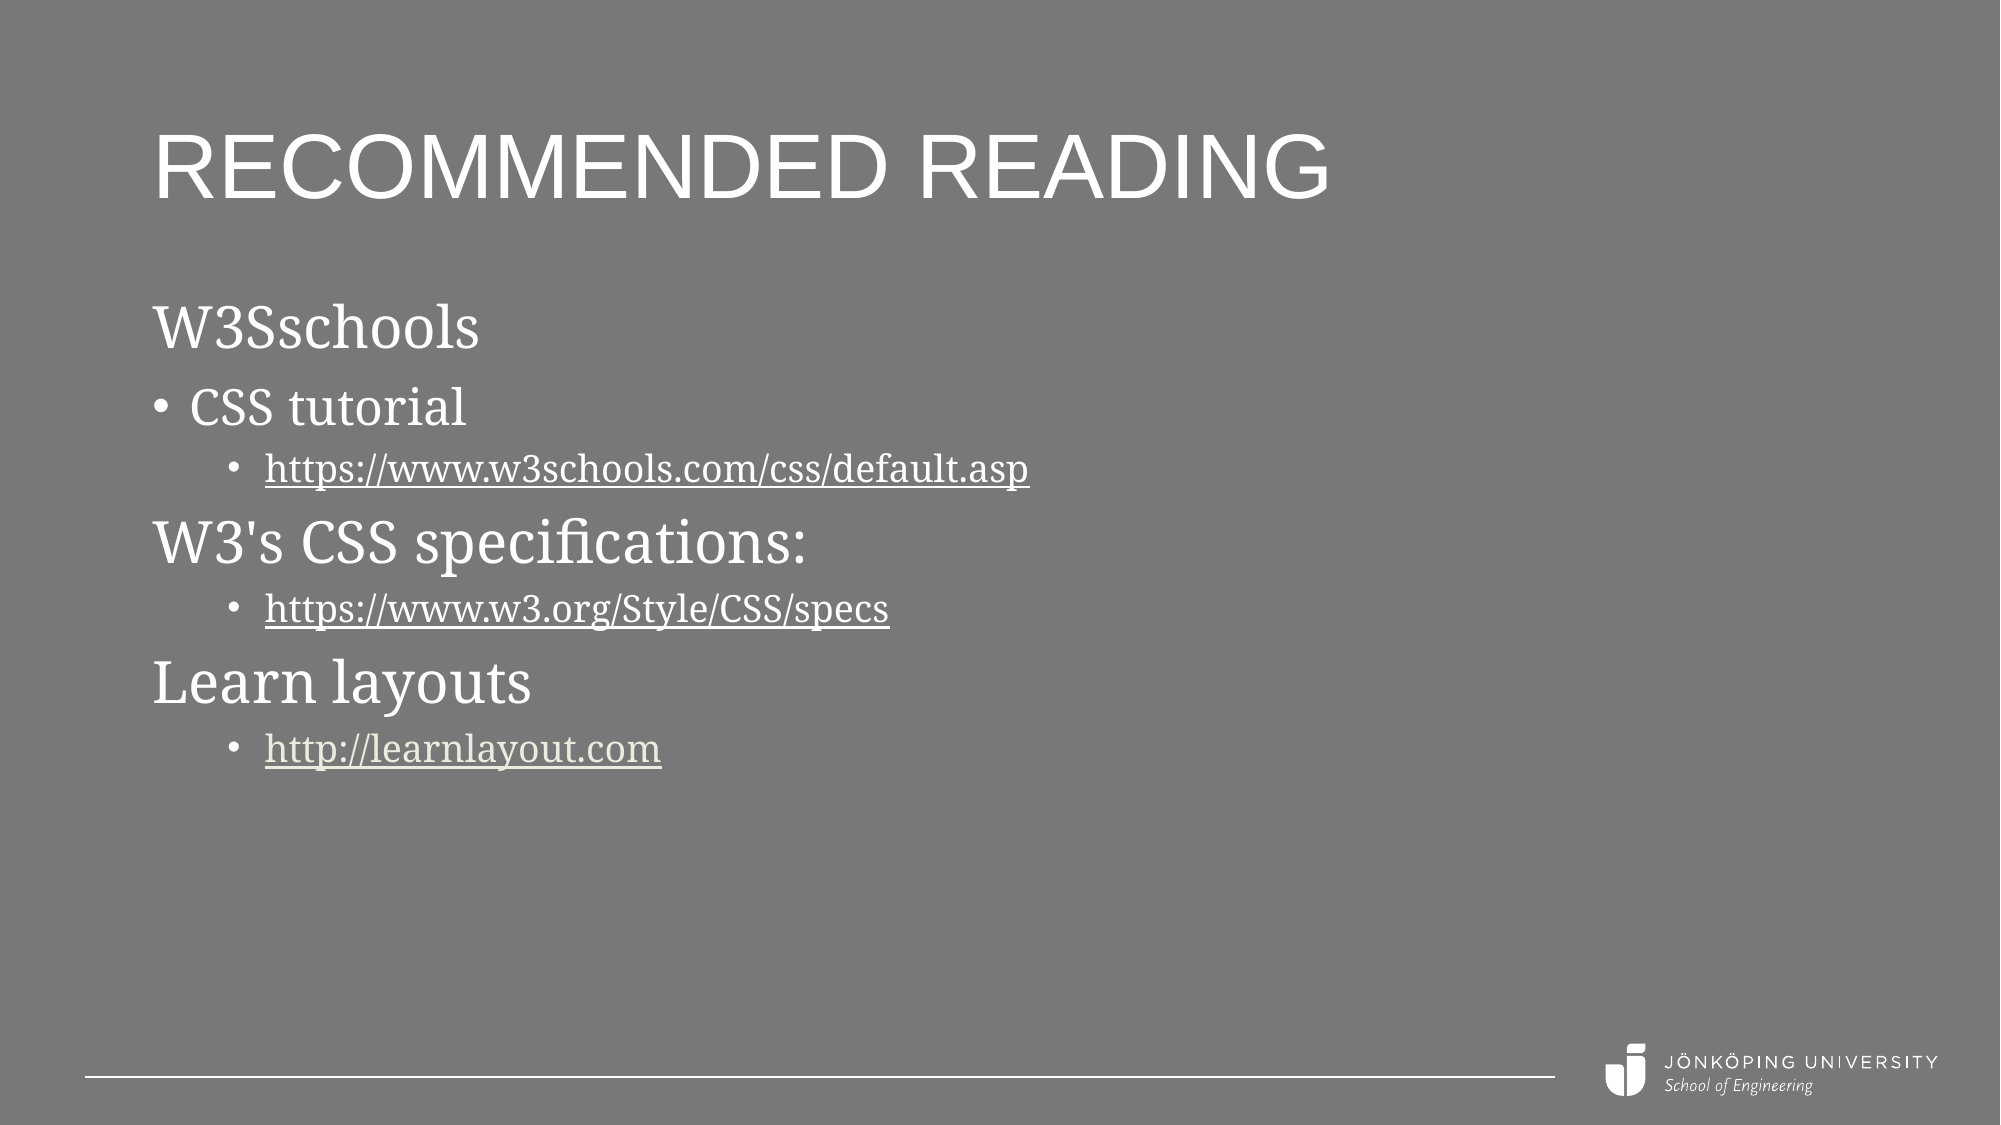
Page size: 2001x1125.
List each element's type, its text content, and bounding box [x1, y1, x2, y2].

list W3Sschools CSS tutorial https://www.w3schools.com/css/default.asp W3's CSS specifications: https://www.w3.org/Style/CSS/specs Learn layouts http://learnlayout.com [137, 290, 1934, 944]
title Recommended reading [137, 59, 1863, 278]
